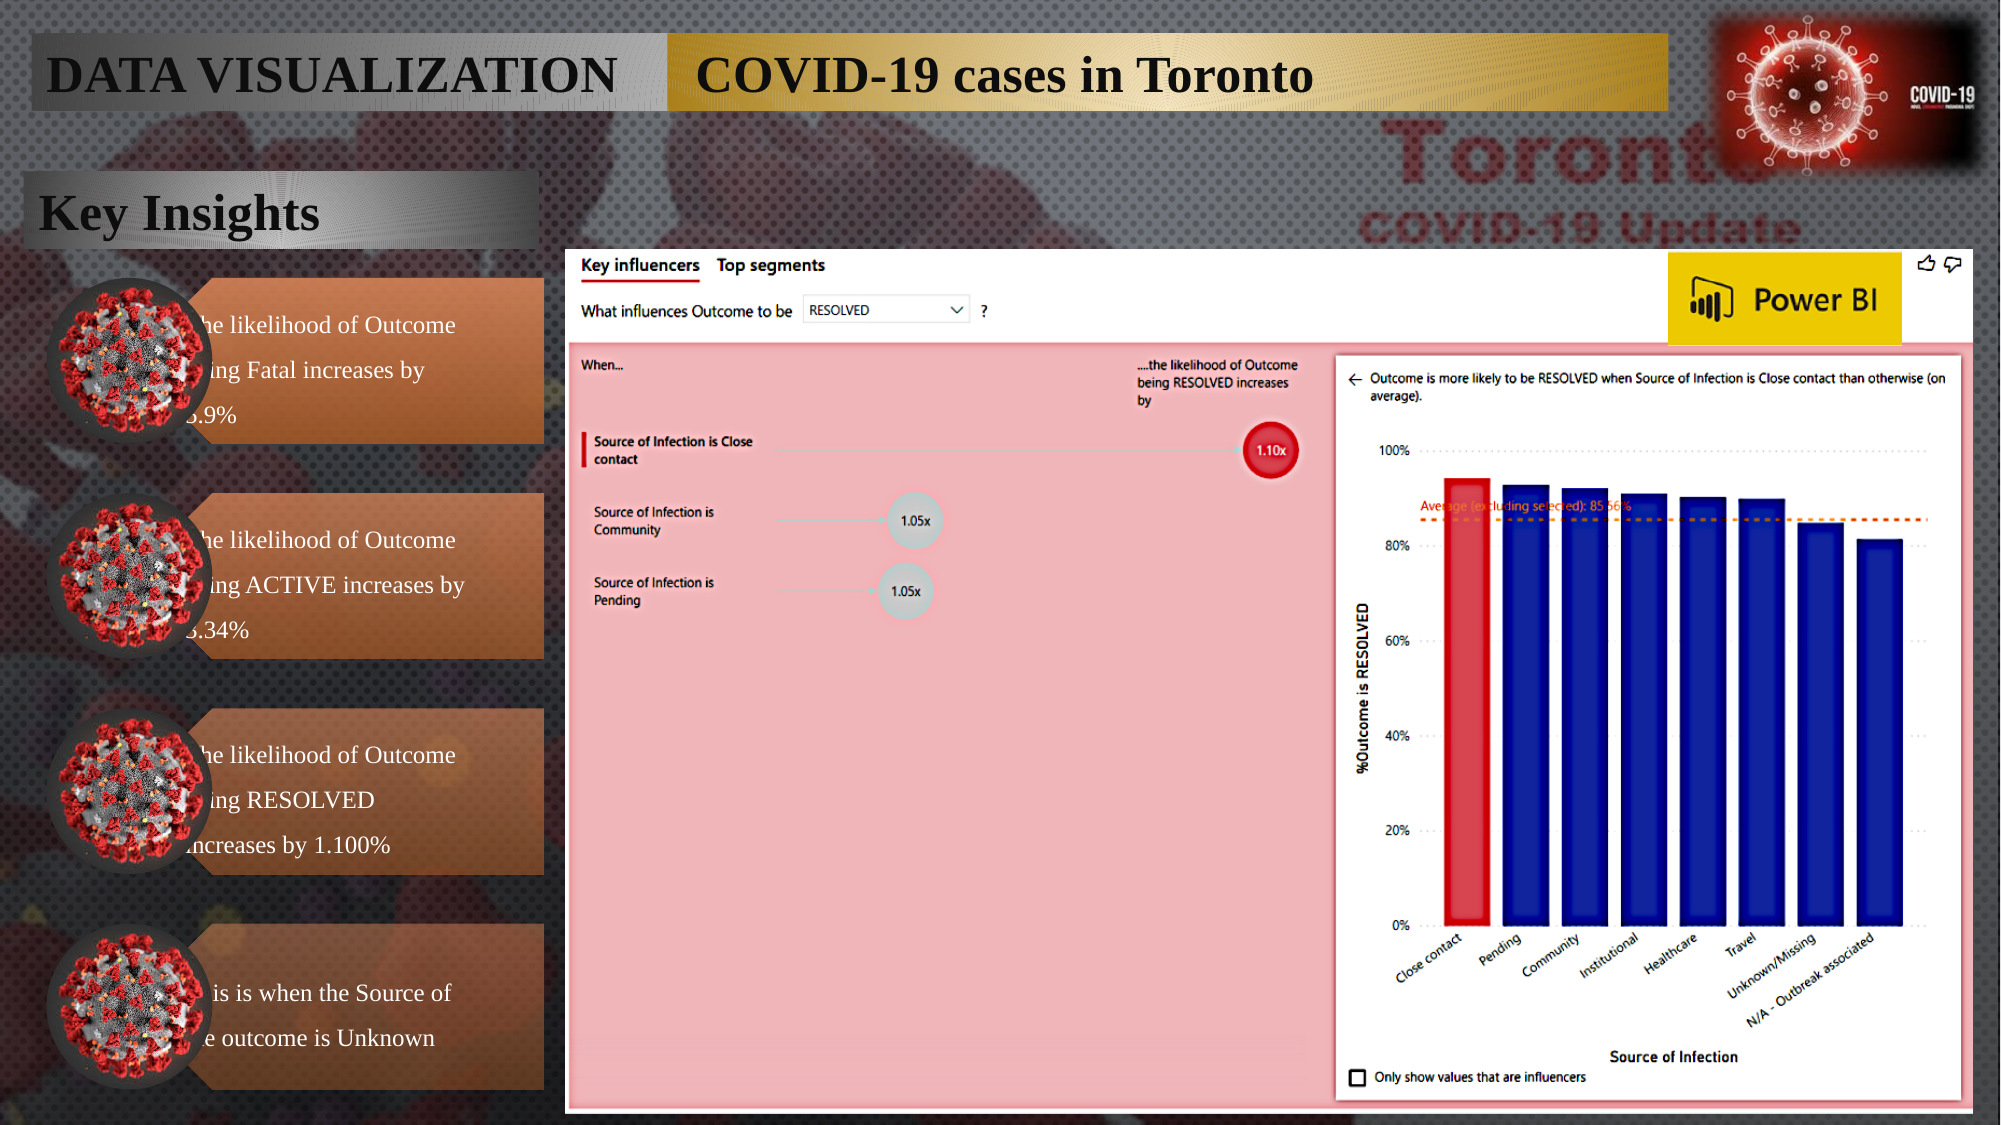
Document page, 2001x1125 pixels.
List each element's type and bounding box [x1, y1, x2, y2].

text_box [0, 277, 565, 1090]
picture [0, 0, 1998, 1125]
